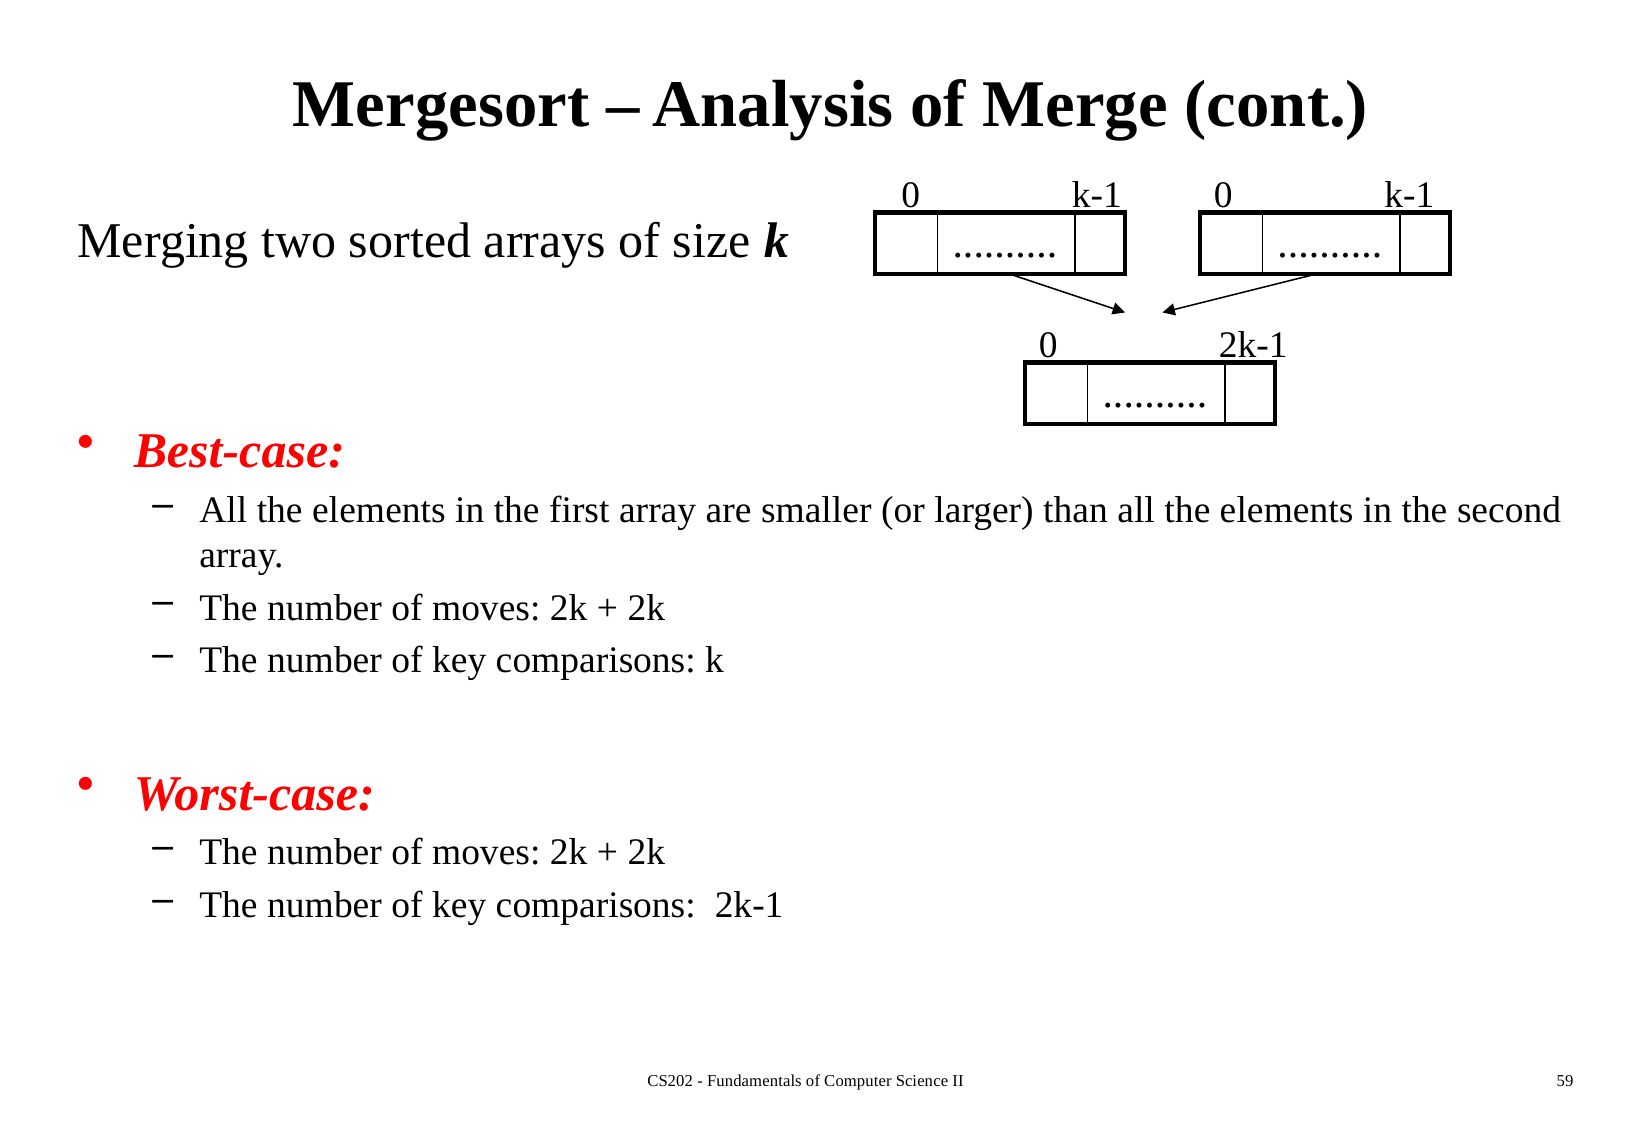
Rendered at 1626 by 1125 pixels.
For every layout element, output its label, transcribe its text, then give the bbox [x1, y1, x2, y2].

table_header [1076, 223, 1123, 272]
table_header .......... [938, 223, 1074, 272]
text_box 0 k-1 [886, 162, 1137, 223]
table_header [1027, 373, 1087, 422]
slide_number 59 [1249, 1062, 1589, 1101]
text_box 0 k-1 [1199, 162, 1450, 223]
table_header .......... [1088, 373, 1224, 422]
table_header [1401, 223, 1448, 272]
table_header [877, 215, 937, 272]
text_box [1162, 274, 1313, 316]
footer CS202 - Fundamentals of Computer Science II [500, 1062, 1111, 1101]
table_header [1226, 373, 1273, 422]
title Mergesort – Analysis of Merge (cont.) [62, 24, 1600, 175]
list Merging two sorted arrays of size k Best-case: All the elements in the first array are smaller (or larger) than all the elements in the second array. The number of moves: 2k + 2k The number of key comparisons: k Worst-case: The number of moves: 2k + 2k The number of key comparisons: 2k-1 [62, 200, 1588, 1038]
text_box [1012, 274, 1126, 315]
table_header .......... [1263, 223, 1399, 272]
table_header [1202, 223, 1262, 272]
text_box 0 2k-1 [1024, 312, 1303, 373]
